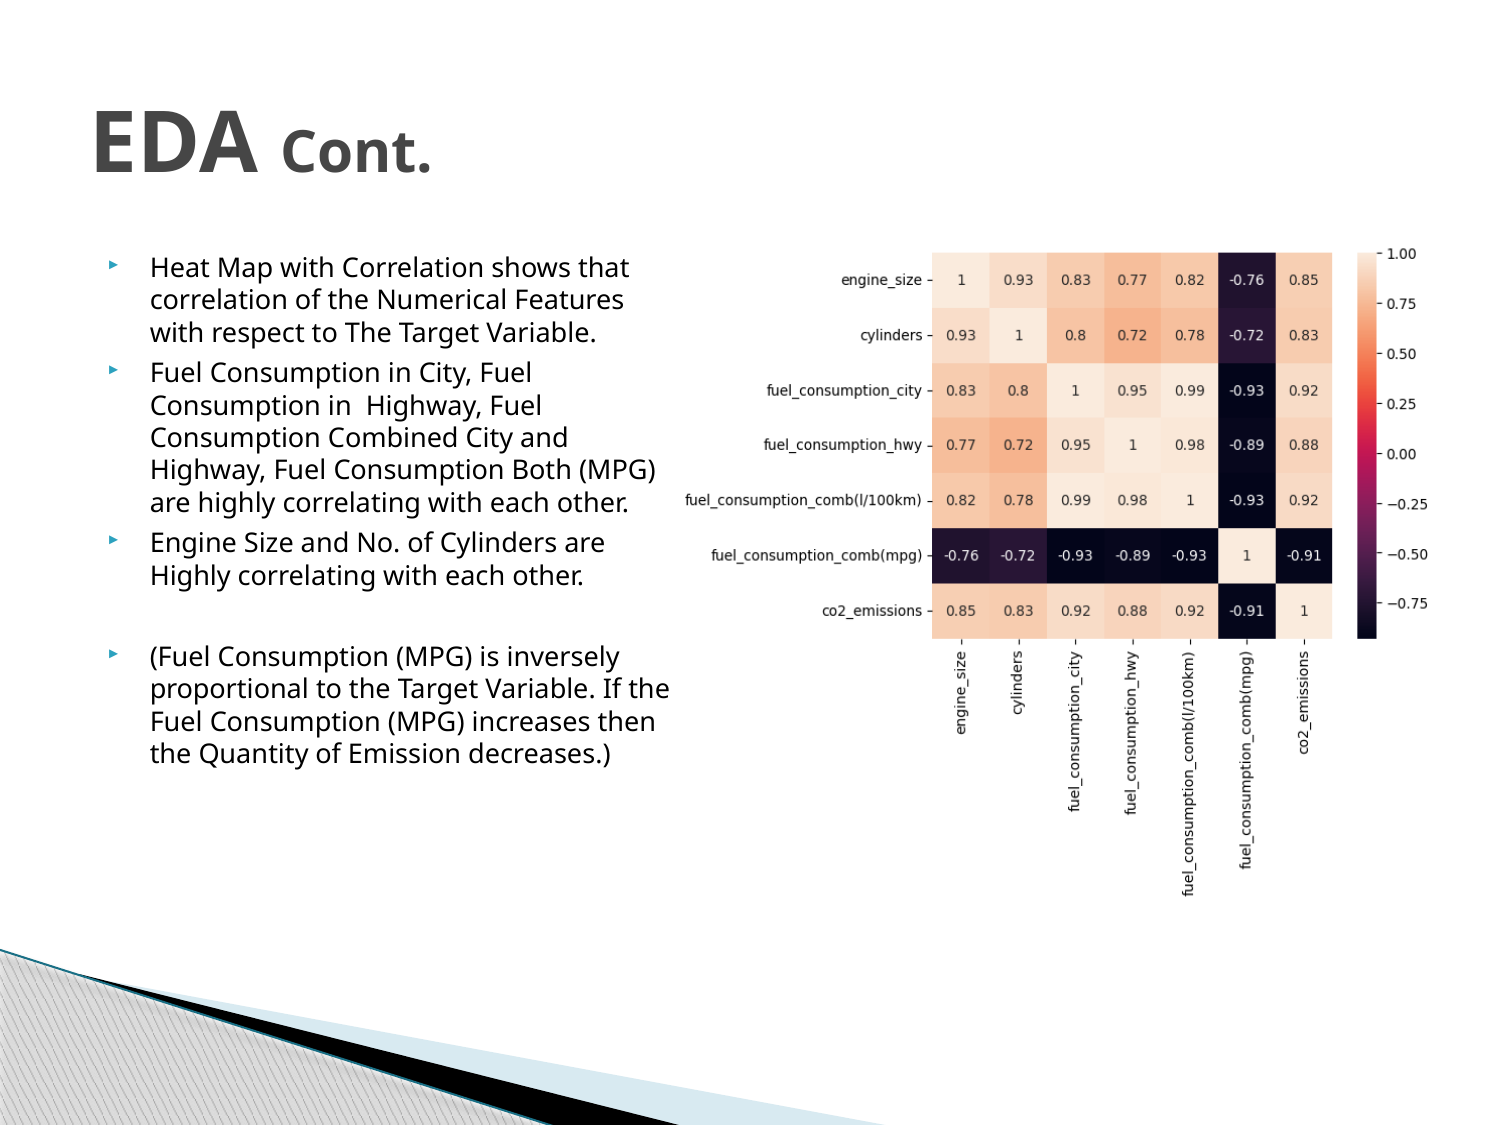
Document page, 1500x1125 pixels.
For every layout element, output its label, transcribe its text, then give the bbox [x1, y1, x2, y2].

list Heat Map with Correlation shows that correlation of the Numerical Features with respect to The Target Variable. Fuel Consumption in City, Fuel Consumption in Highway, Fuel Consumption Combined City and Highway, Fuel Consumption Both (MPG) are highly correlating with each other. Engine Size and No. of Cylinders are Highly correlating with each other. (Fuel Consumption (MPG) is inversely proportional to the Target Variable. If the Fuel Consumption (MPG) increases then the Quantity of Emission decreases.) [75, 243, 688, 986]
title EDA Cont. [75, 45, 1425, 233]
picture [674, 237, 1438, 906]
